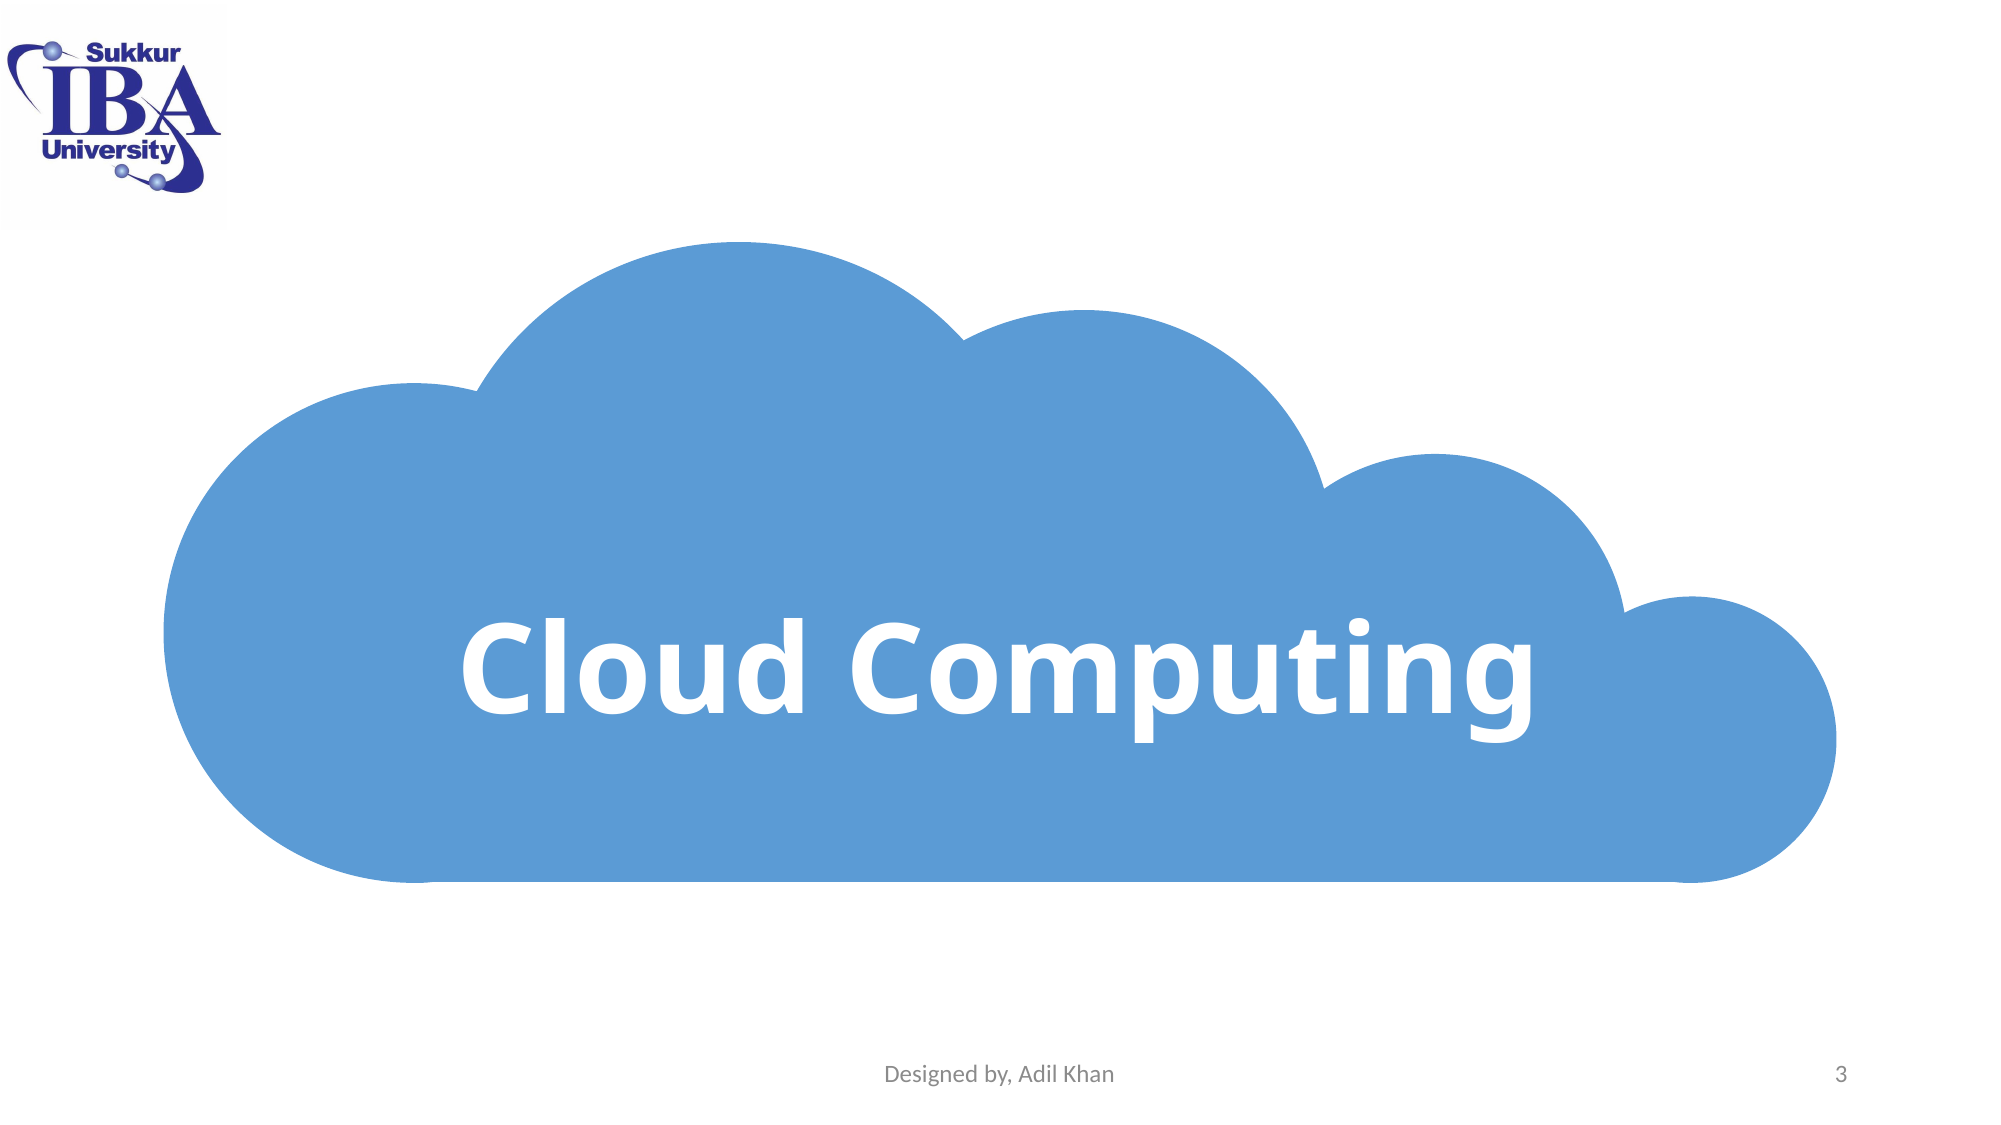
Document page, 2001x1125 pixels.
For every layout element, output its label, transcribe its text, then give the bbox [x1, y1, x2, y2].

text_box [590, 242, 888, 280]
title Cloud Computing [136, 280, 1862, 749]
footer Designed by, Adil Khan [662, 1042, 1338, 1103]
text_box [192, 749, 1837, 883]
picture [1, 4, 227, 230]
slide_number 3 [1412, 1042, 1863, 1103]
